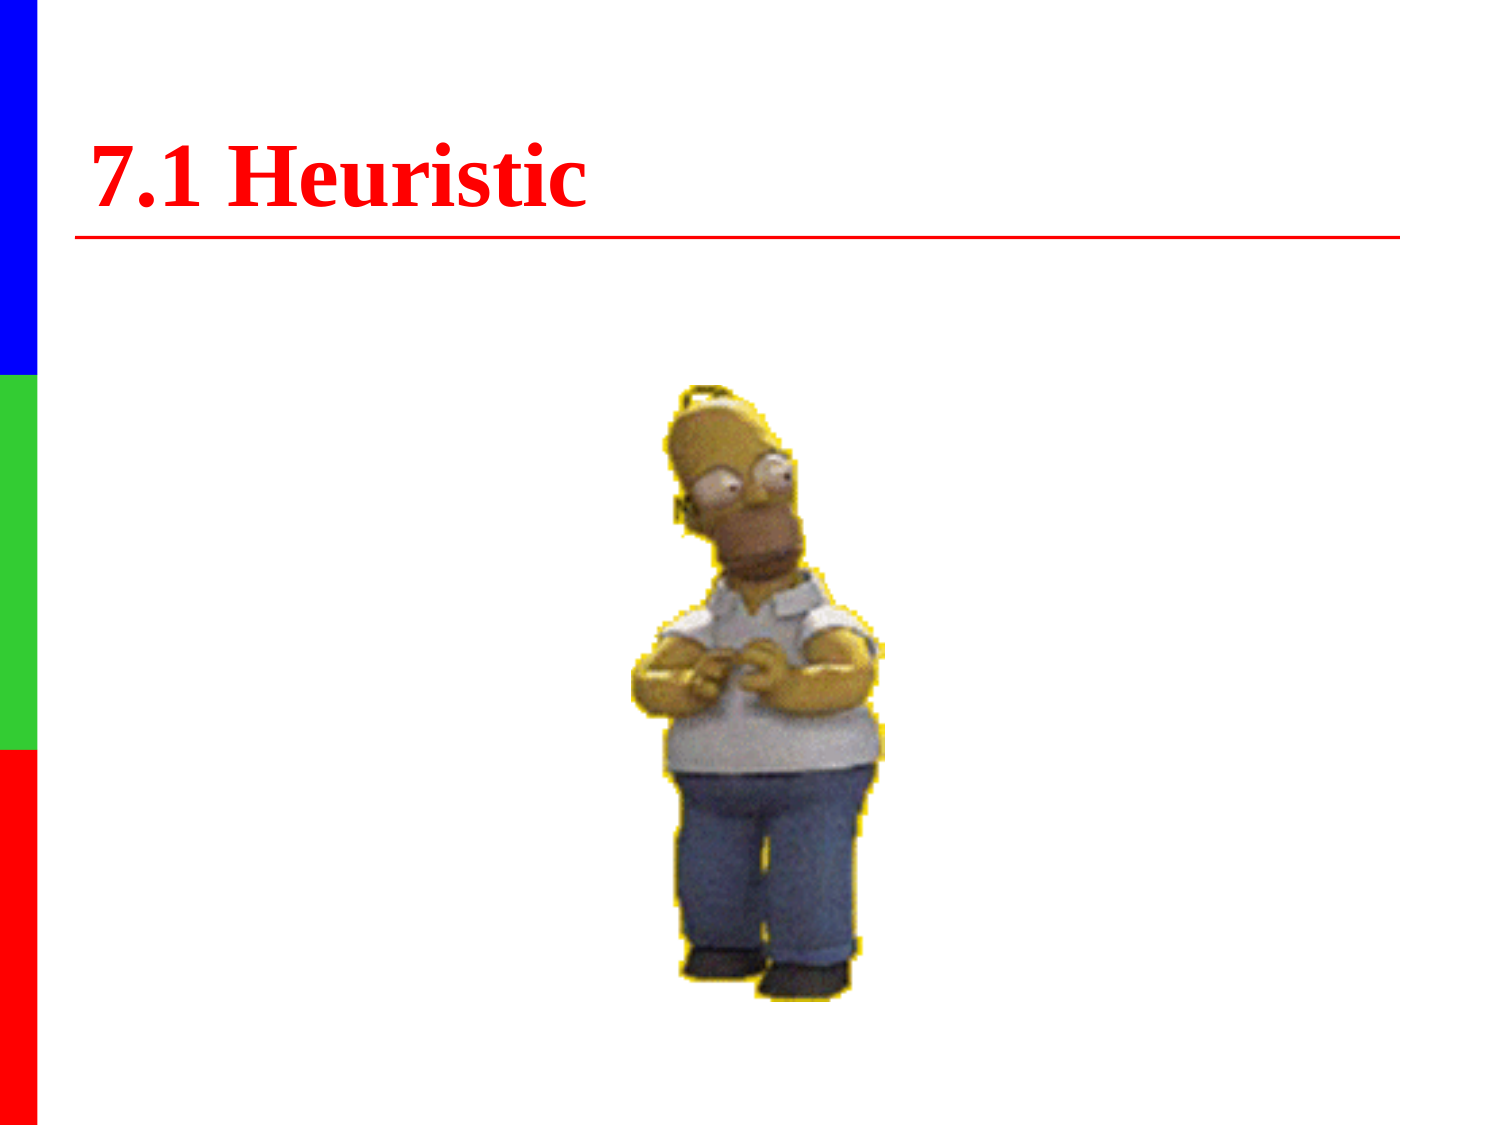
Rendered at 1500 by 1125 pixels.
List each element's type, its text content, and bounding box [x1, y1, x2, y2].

title 7.1 Heuristic [74, 45, 1426, 233]
picture [631, 385, 885, 1002]
